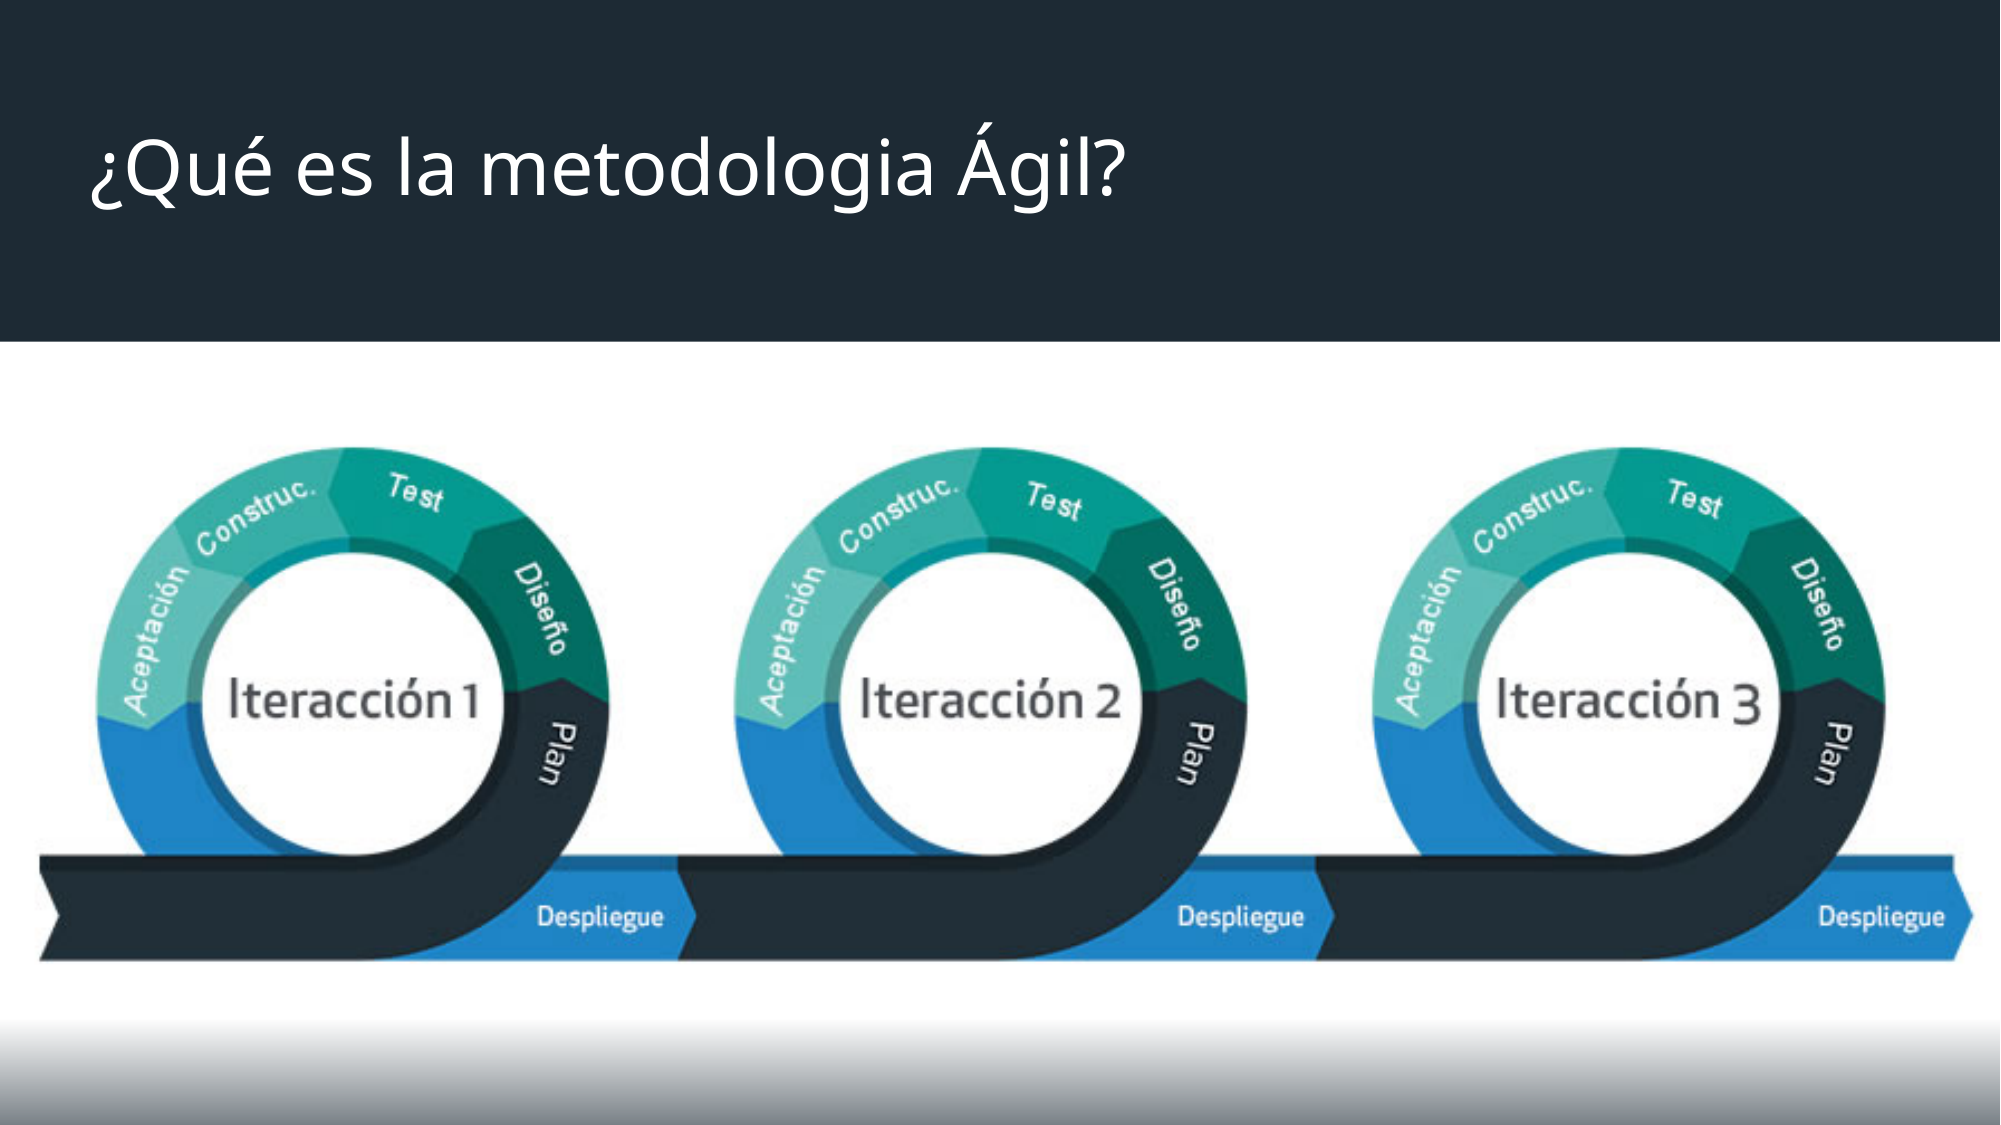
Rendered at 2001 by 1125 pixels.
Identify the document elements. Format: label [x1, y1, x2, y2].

list [0, 0, 2000, 1125]
